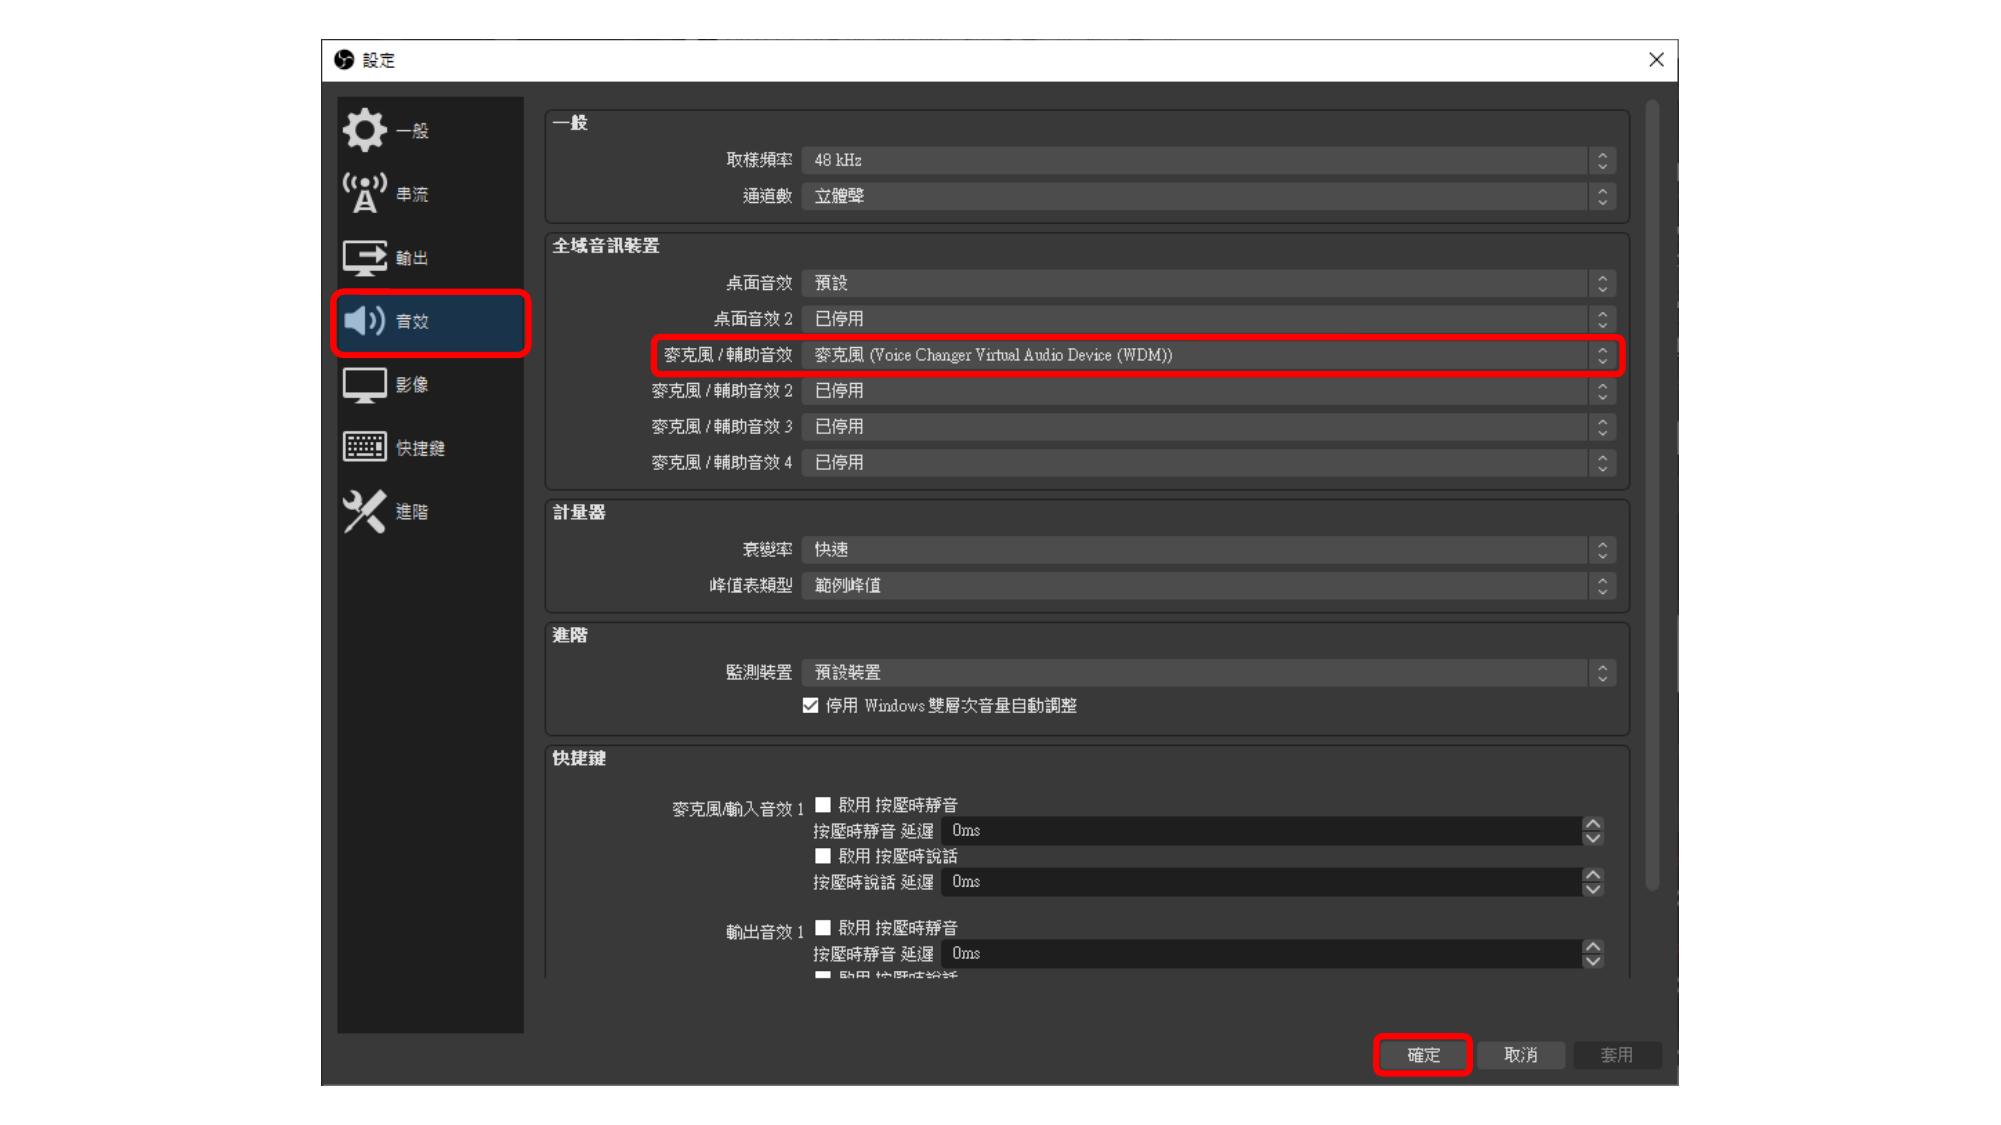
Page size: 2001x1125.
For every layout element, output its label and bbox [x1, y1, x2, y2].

picture [321, 39, 1679, 1086]
